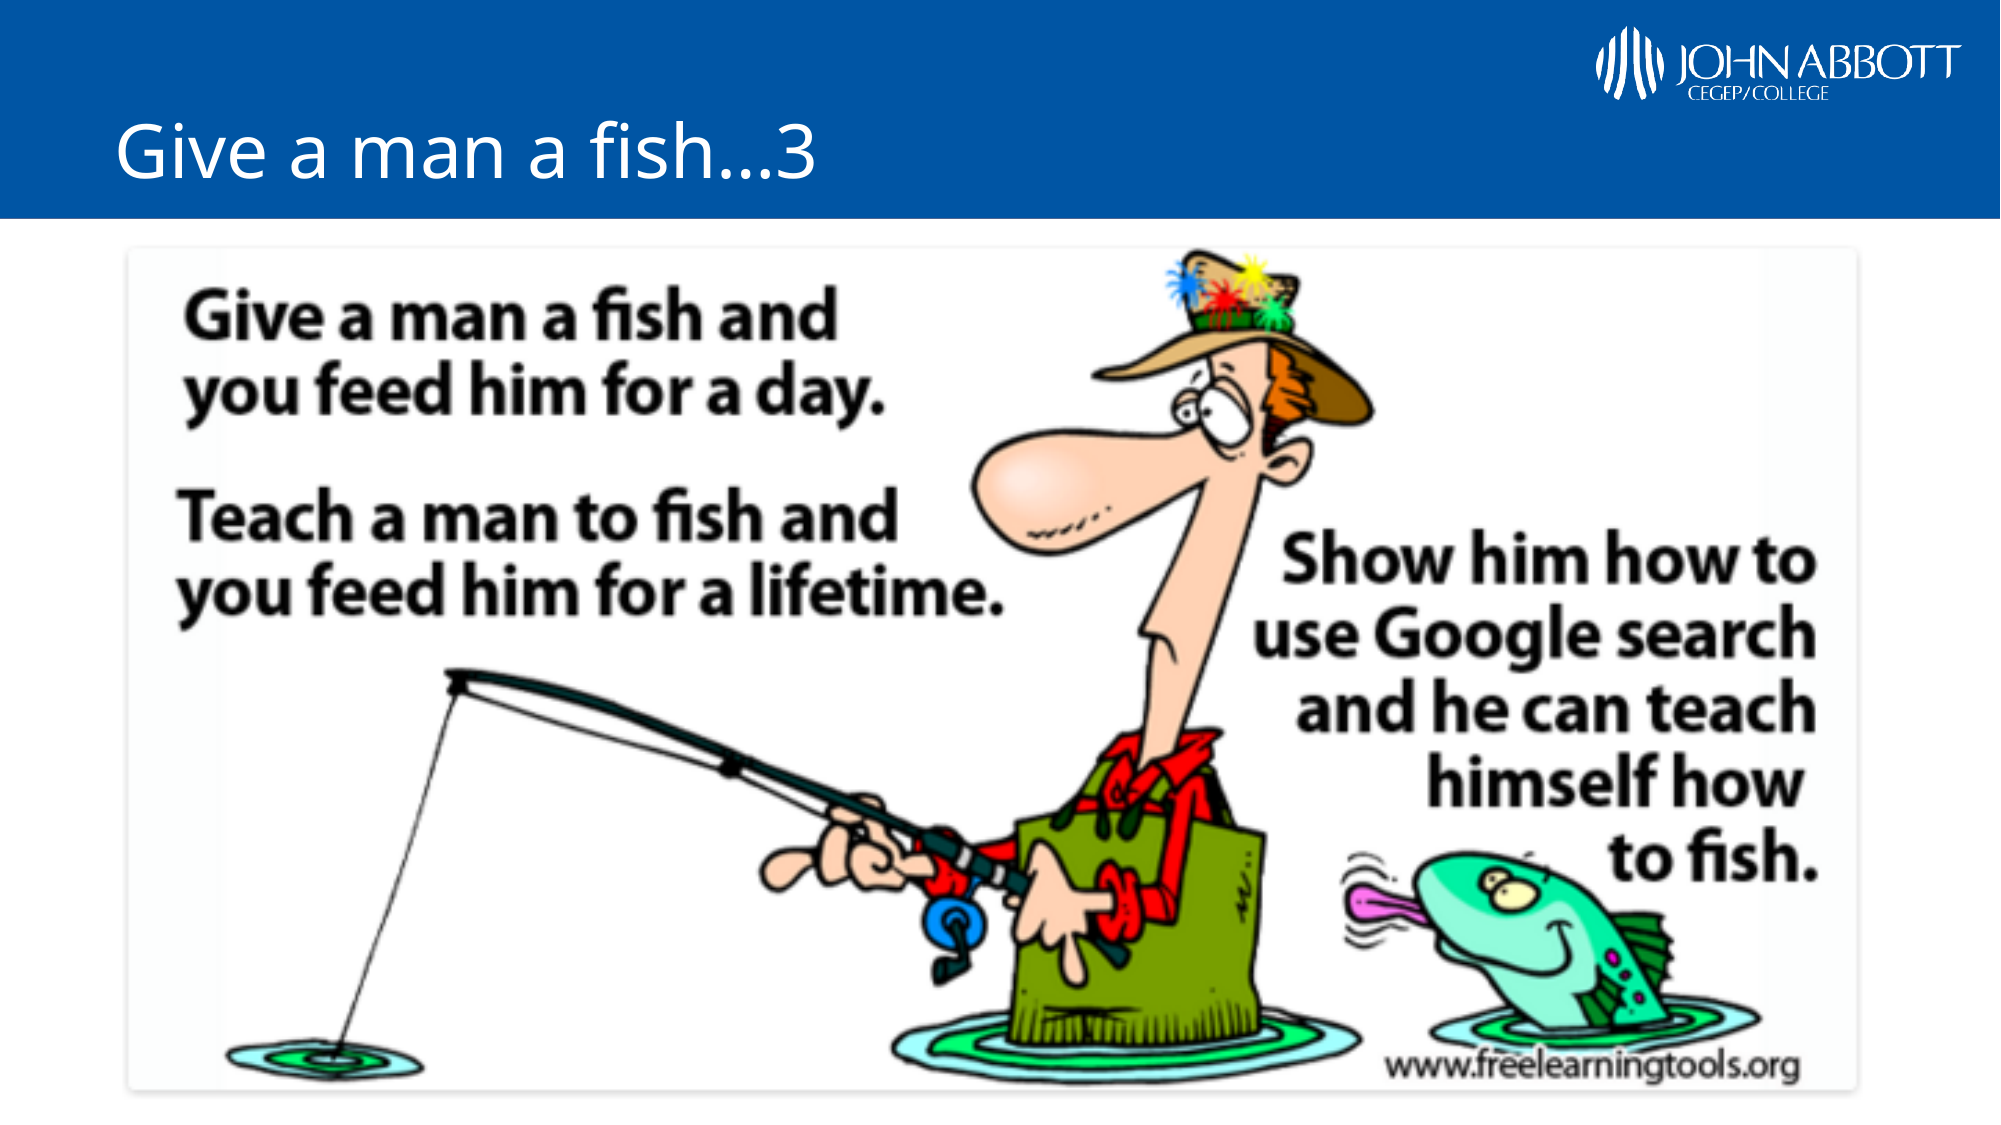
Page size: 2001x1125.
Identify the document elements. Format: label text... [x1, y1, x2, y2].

picture [1863, 26, 1962, 100]
title Give a man a fish…3 [99, 0, 1863, 202]
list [110, 226, 1874, 1114]
